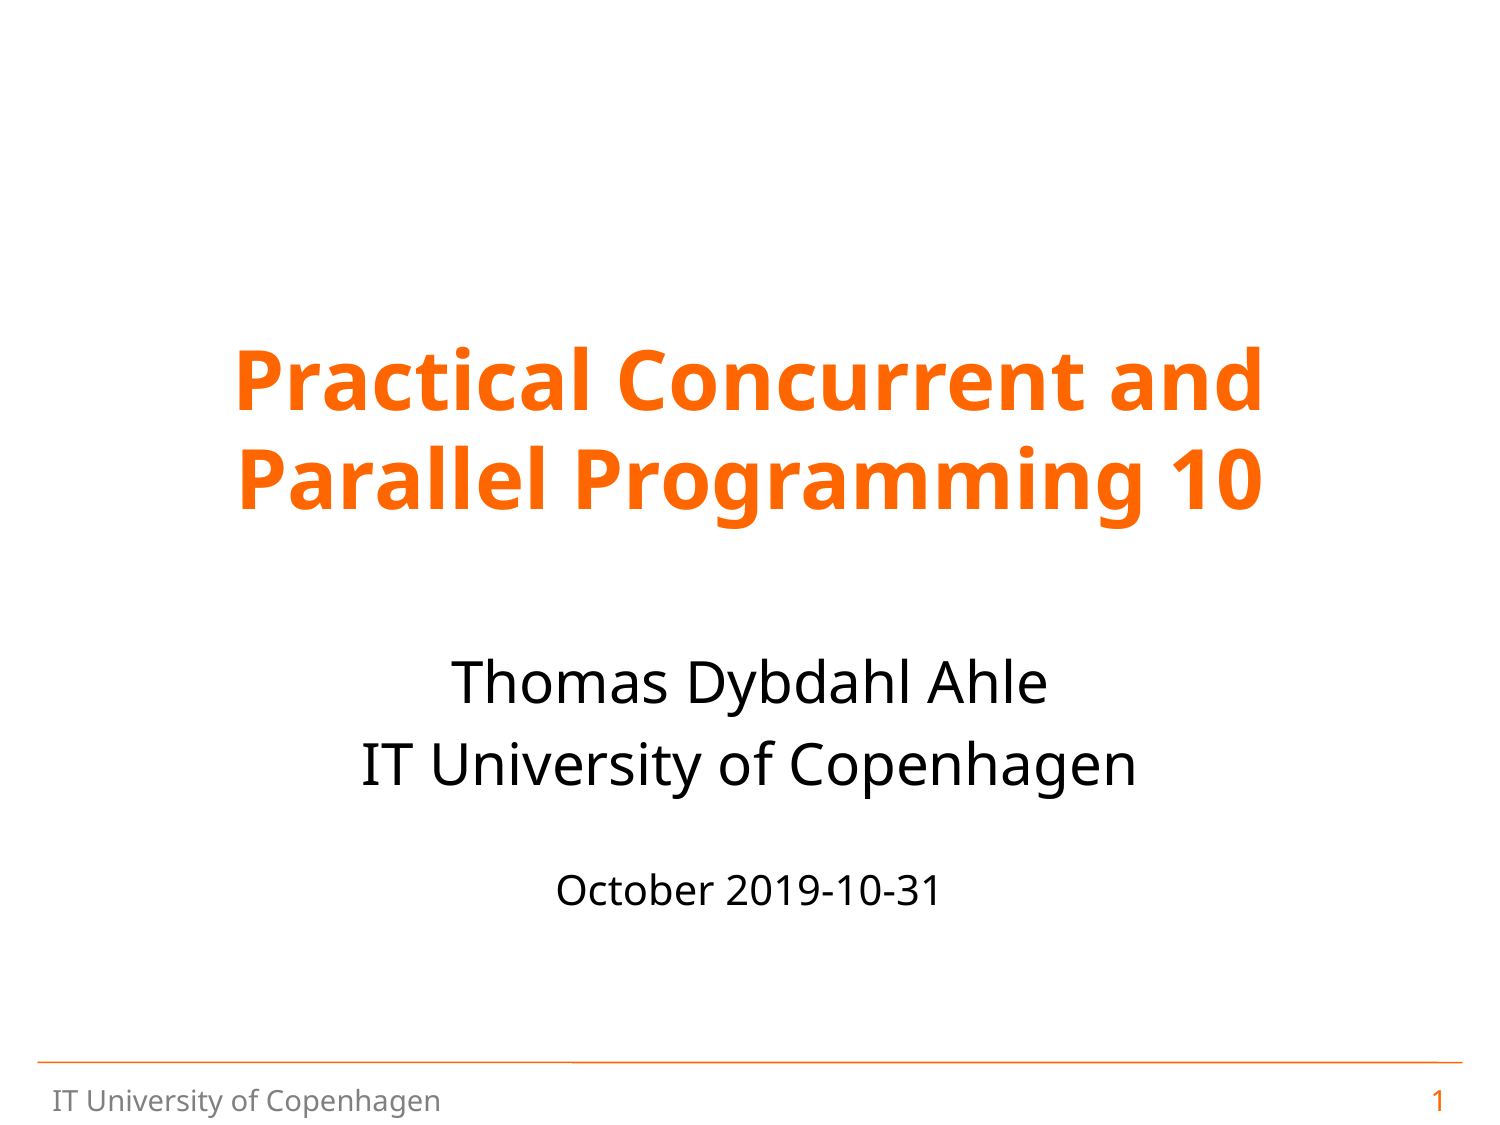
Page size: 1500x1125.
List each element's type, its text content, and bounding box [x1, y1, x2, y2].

slide_number 1 [1362, 1074, 1463, 1125]
subtitle Thomas Dybdahl Ahle IT University of Copenhagen October 2019-10-31 [225, 637, 1275, 925]
title Practical Concurrent and Parallel Programming 10 [112, 262, 1388, 591]
